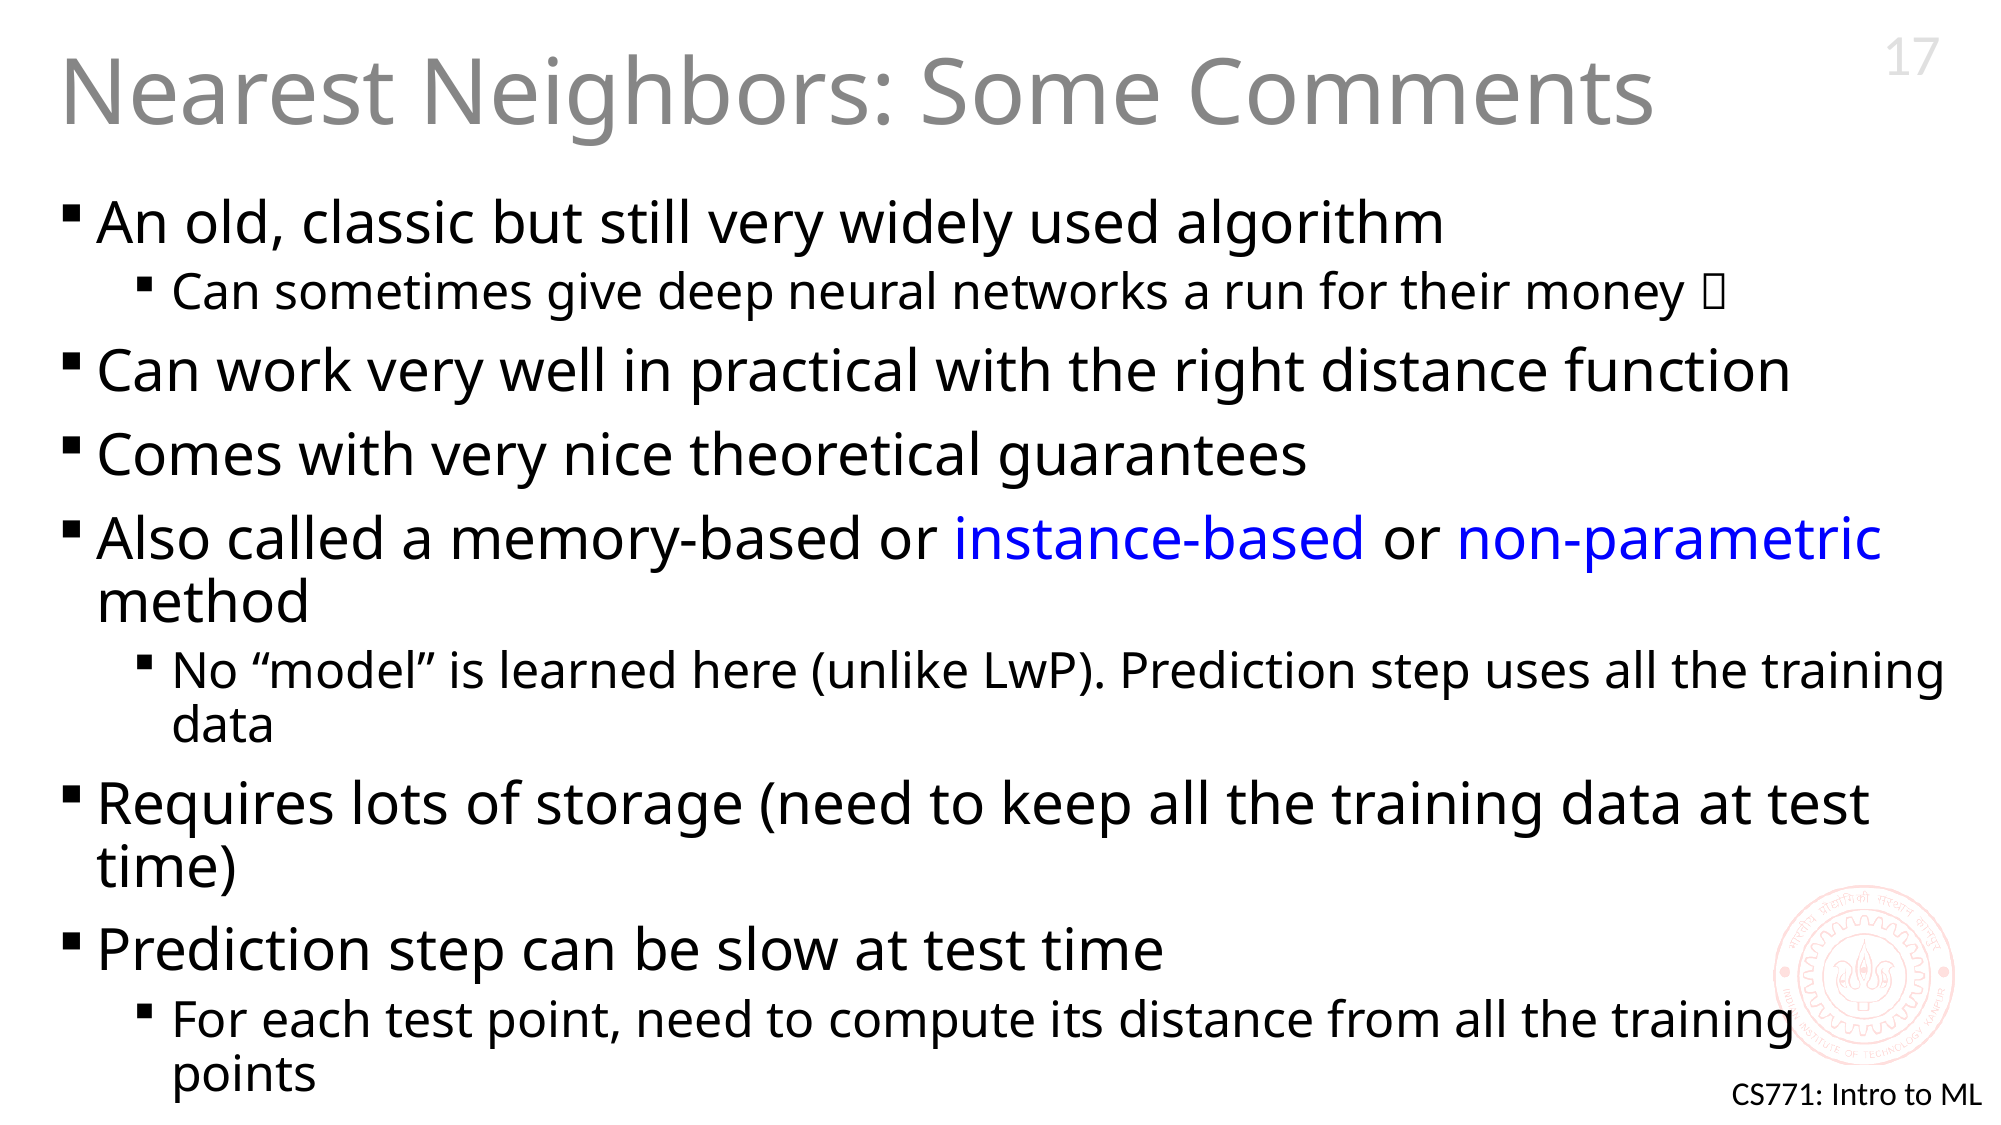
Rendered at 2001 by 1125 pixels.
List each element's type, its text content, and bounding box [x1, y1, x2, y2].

slide_number 17 [1857, 22, 1957, 83]
title Nearest Neighbors: Some Comments [43, 27, 1970, 163]
list An old, classic but still very widely used algorithm Can sometimes give deep neural networks a run for their money  Can work very well in practical with the right distance function Comes with very nice theoretical guarantees Also called a memory-based or instance-based or non-parametric method No “model” is learned here (unlike LwP). Prediction step uses all the training data Requires lots of storage (need to keep all the training data at test time) Prediction step can be slow at test time For each test point, need to compute its distance from all the training points Clever data-structures or data-summarization techniques can provide speed-ups [43, 185, 1970, 1098]
